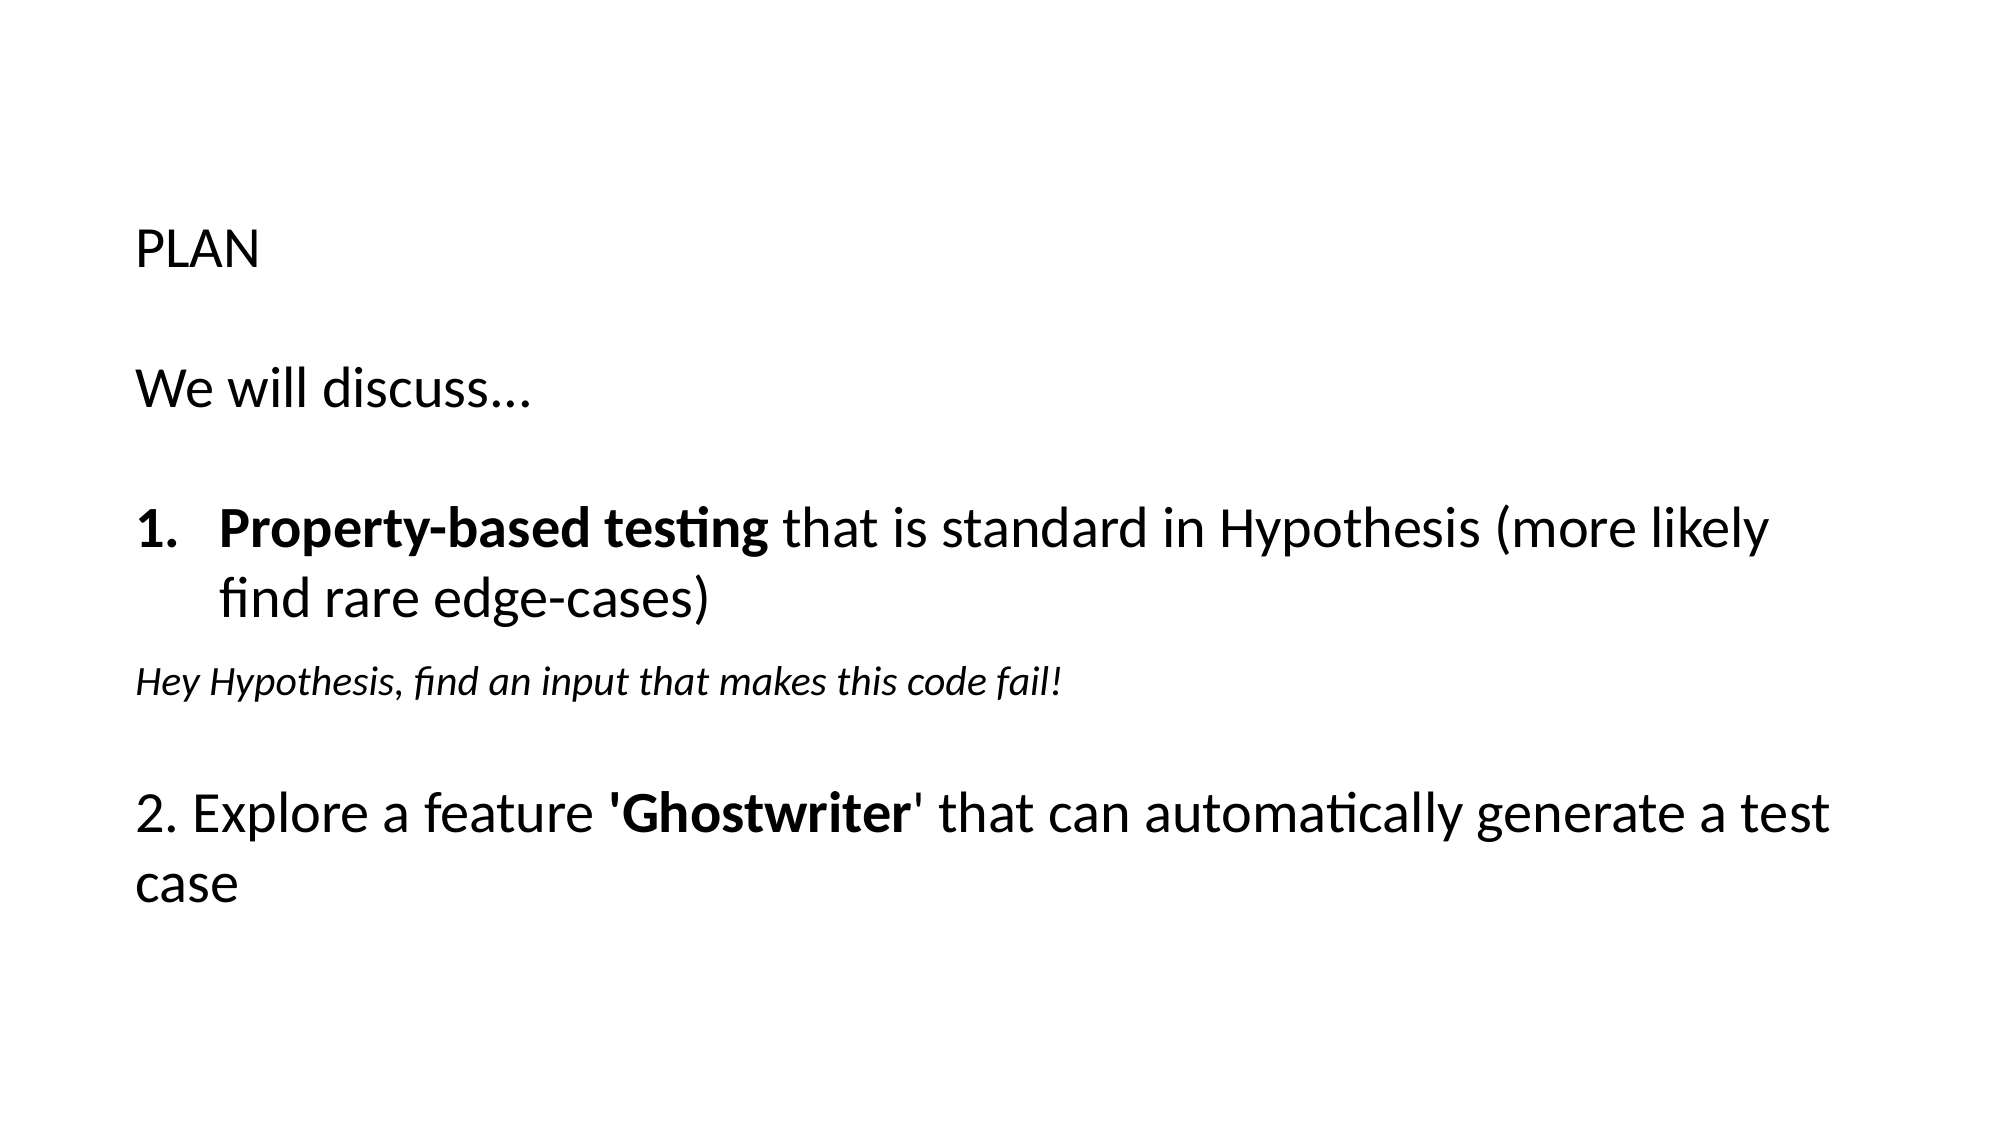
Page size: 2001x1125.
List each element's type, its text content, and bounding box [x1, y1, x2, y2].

text_box PLAN We will discuss... Property-based testing that is standard in Hypothesis (more likely find rare edge-cases) Hey Hypothesis, find an input that makes this code fail! 2. Explore a feature 'Ghostwriter' that can automatically generate a test case [120, 201, 1873, 967]
